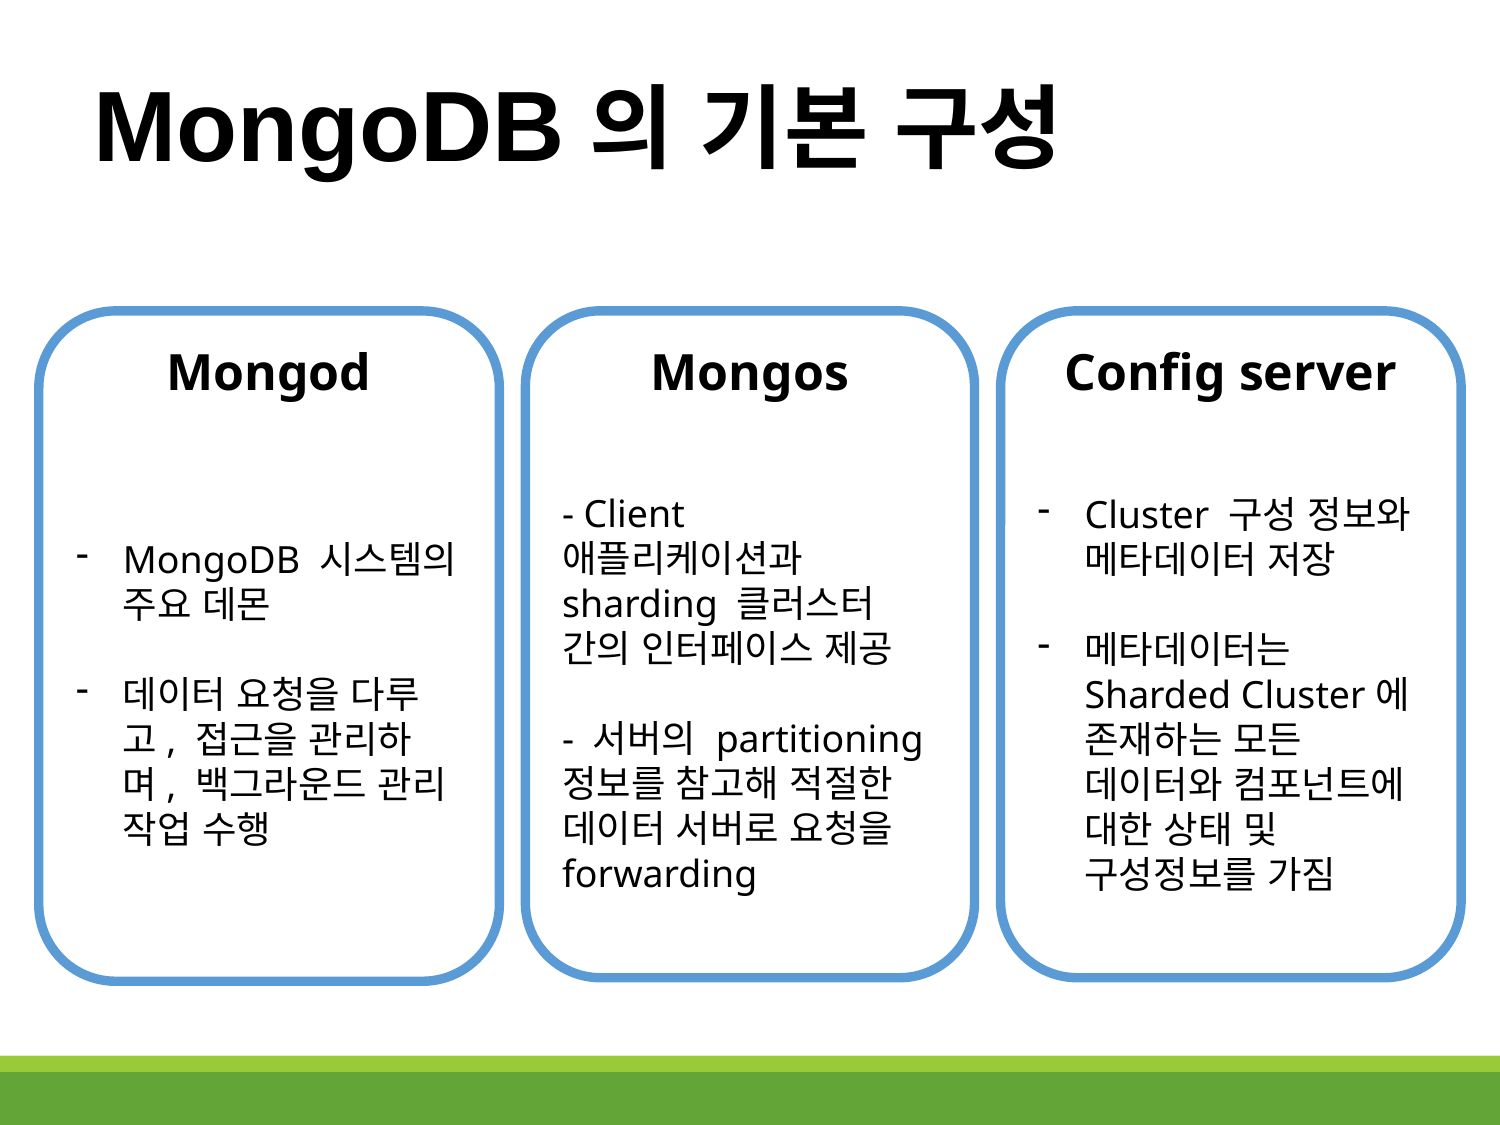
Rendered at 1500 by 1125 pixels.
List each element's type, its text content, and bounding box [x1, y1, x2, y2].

text_box Mongod MongoDB 시스템의 주요 데몬 데이터 요청을 다루고, 접근을 관리하며, 백그라운드 관리 작업 수행 [37, 309, 501, 983]
text_box Config server Cluster 구성 정보와 메타데이터 저장 메타데이터는 Sharded Cluster에 존재하는 모든 데이터와 컴포넌트에 대한 상태 및 구성정보를 가짐 [999, 309, 1463, 979]
text_box Mongos - Client 애플리케이션과 sharding 클러스터 간의 인터페이스 제공 - 서버의 partitioning 정보를 참고해 적절한 데이터 서버로 요청을 forwarding [524, 309, 976, 979]
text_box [0, 1055, 1500, 1125]
text_box MongoDB의 기본 구성 [78, 54, 1499, 190]
